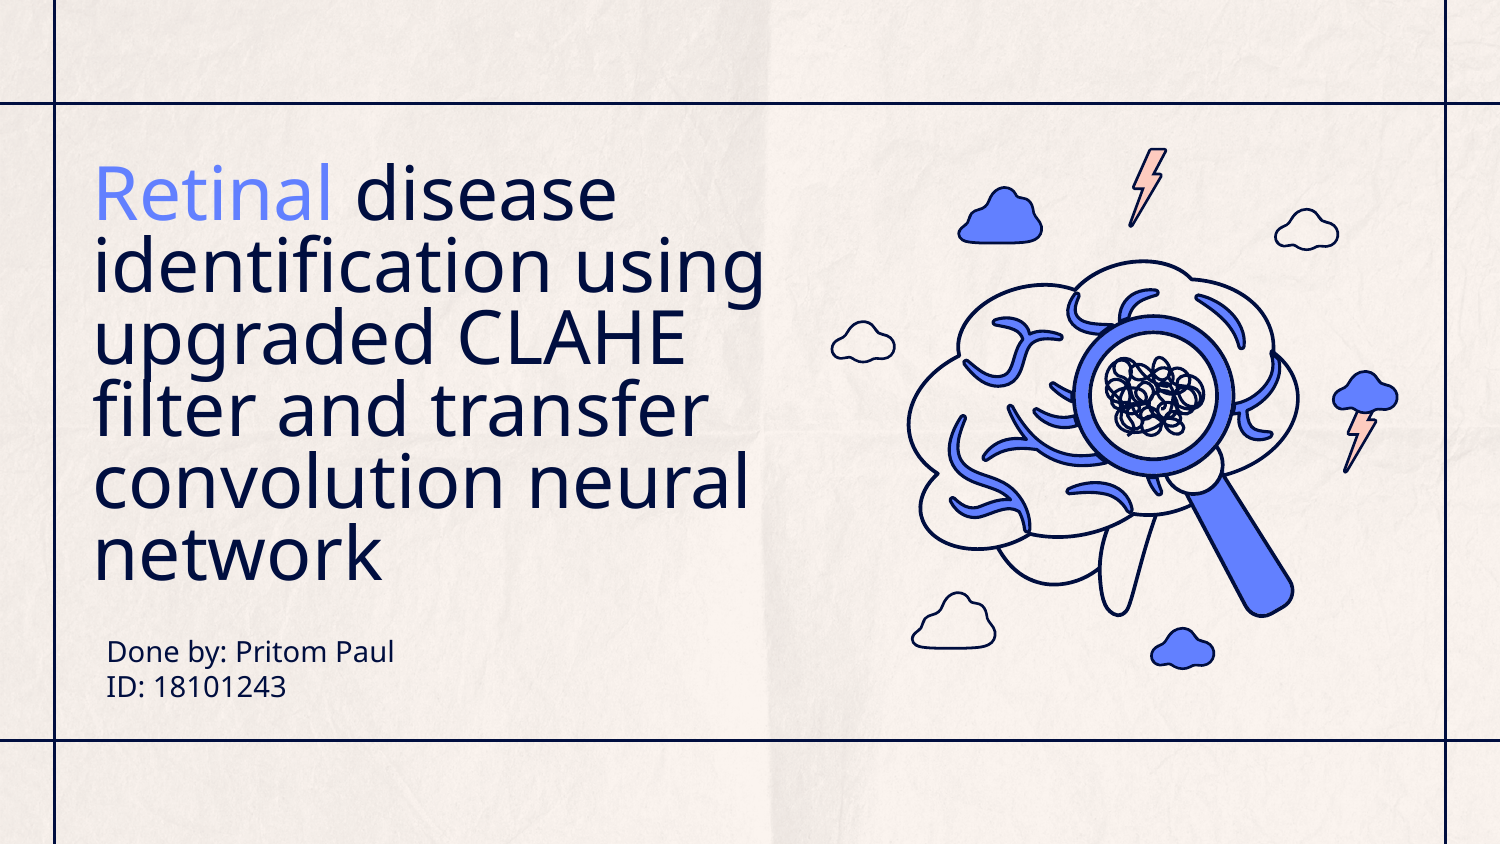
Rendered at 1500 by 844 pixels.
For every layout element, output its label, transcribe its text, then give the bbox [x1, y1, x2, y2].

text_box [910, 627, 997, 650]
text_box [1127, 147, 1168, 228]
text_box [900, 259, 1304, 619]
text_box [1148, 626, 1217, 671]
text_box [956, 185, 1045, 245]
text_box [1330, 369, 1400, 474]
subtitle Done by: Pritom Paul ID: 18101243 [91, 618, 830, 697]
text_box [1274, 207, 1340, 252]
title Retinal disease identification using upgraded CLAHE filter and transfer convolution neural network [77, 147, 816, 606]
text_box [830, 320, 895, 364]
